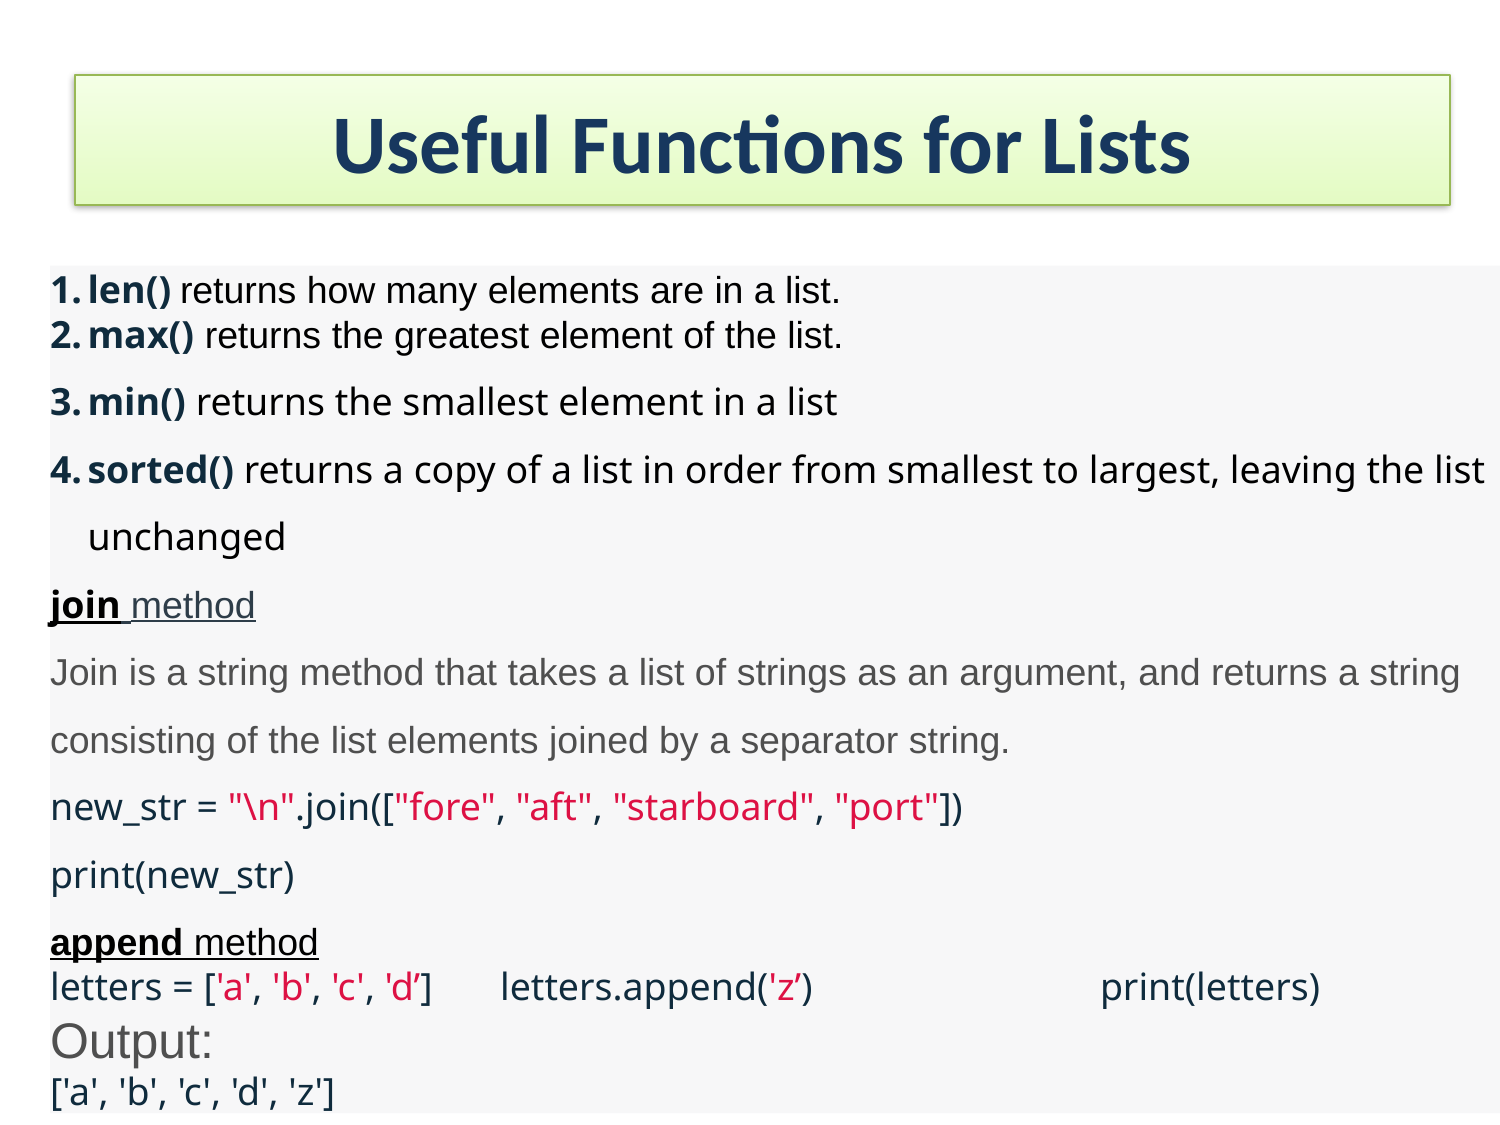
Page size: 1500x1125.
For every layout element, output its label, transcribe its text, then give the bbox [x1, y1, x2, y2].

title Useful Functions for Lists [74, 74, 1451, 206]
text_box len() returns how many elements are in a list. max() returns the greatest element of the list. min() returns the smallest element in a list sorted() returns a copy of a list in order from smallest to largest, leaving the list unchanged join method Join is a string method that takes a list of strings as an argument, and returns a string consisting of the list elements joined by a separator string. new_str = "\n".join(["fore", "aft", "starboard", "port"]) print(new_str) append method letters = ['a', 'b', 'c', 'd’] letters.append('z’) print(letters) Output: ['a', 'b', 'c', 'd', 'z'] [50, 265, 1500, 1114]
